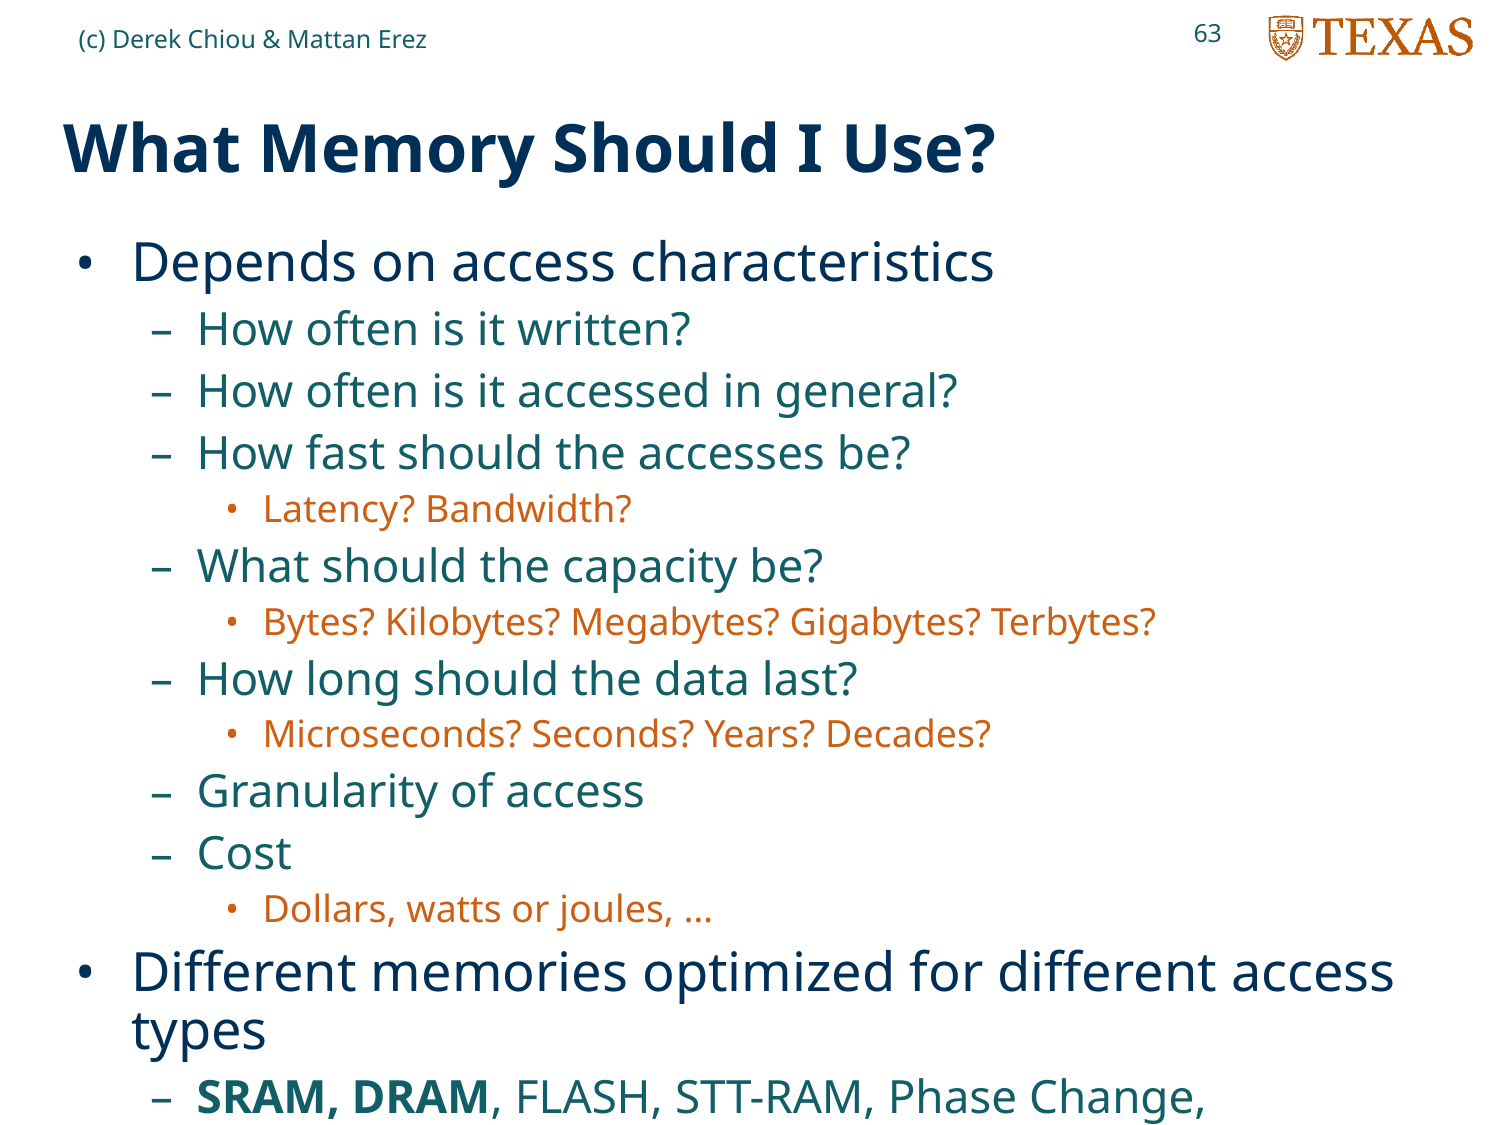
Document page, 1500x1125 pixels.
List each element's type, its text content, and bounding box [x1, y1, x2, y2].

footer (c) Derek Chiou & Mattan Erez [63, 3, 914, 73]
title What Memory Should I Use? [63, 75, 1475, 223]
slide_number 63 [1100, 0, 1238, 73]
list Depends on access characteristics How often is it written? How often is it accessed in general? How fast should the accesses be? Latency? Bandwidth? What should the capacity be? Bytes? Kilobytes? Megabytes? Gigabytes? Terbytes? How long should the data last? Microseconds? Seconds? Years? Decades? Granularity of access Cost Dollars, watts or joules, … Different memories optimized for different access types SRAM, DRAM, FLASH, STT-RAM, Phase Change, magnetic disk… [75, 235, 1475, 1123]
picture [1268, 12, 1474, 63]
